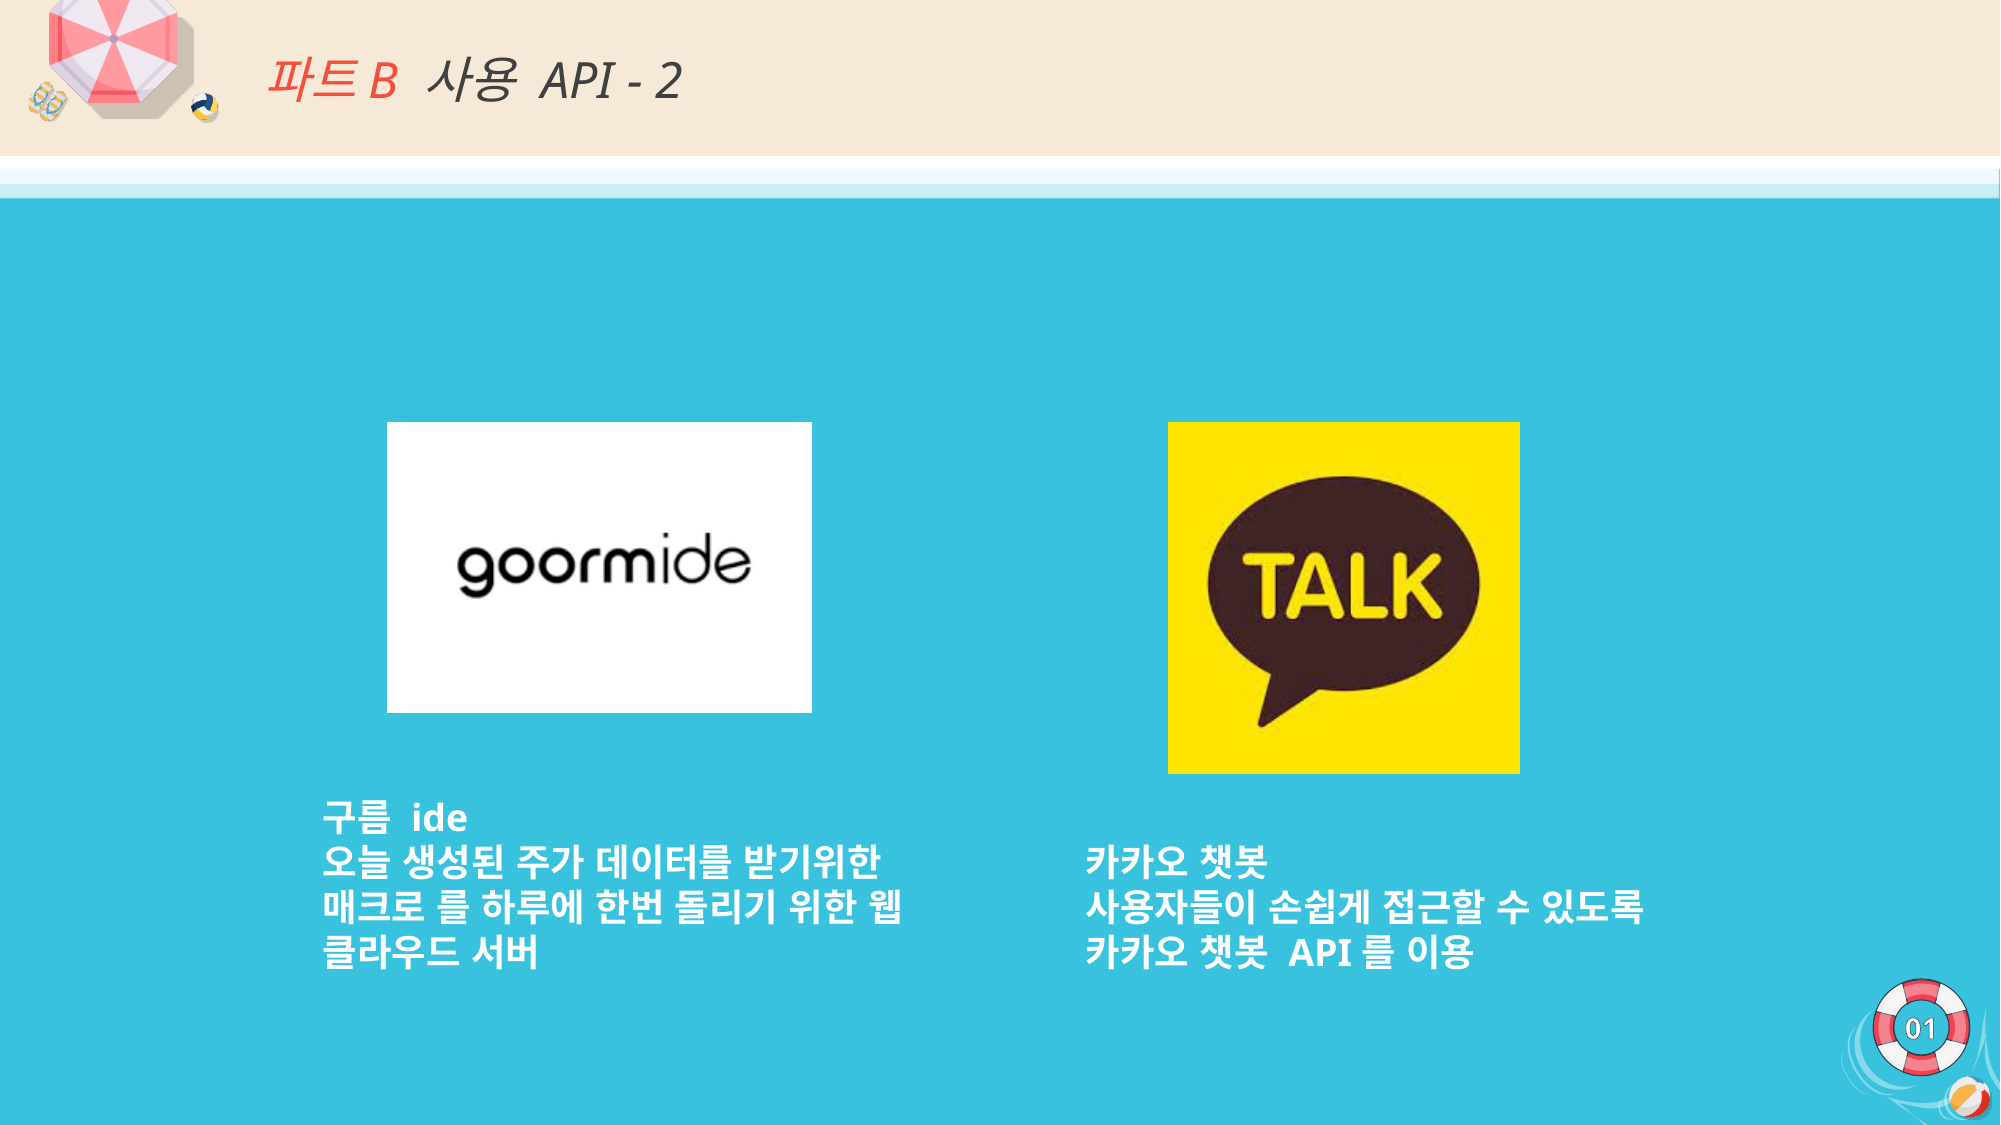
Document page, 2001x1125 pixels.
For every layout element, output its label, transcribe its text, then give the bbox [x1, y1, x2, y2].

picture [387, 422, 812, 713]
picture [1168, 422, 1520, 774]
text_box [29, 0, 218, 120]
picture [46, 120, 54, 125]
text_box 카카오 챗봇 사용자들이 손쉽게 접근할 수 있도록 카카오 챗봇 API를 이용 [1071, 831, 1689, 982]
picture [23, 99, 29, 109]
text_box 구름 ide 오늘 생성된 주가 데이터를 받기위한 매크로 를 하루에 한번 돌리기 위한 웹 클라우드 서버 [307, 786, 941, 982]
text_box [1846, 978, 2000, 1124]
text_box 파트B 사용 API - 2 [0, 0, 2000, 157]
